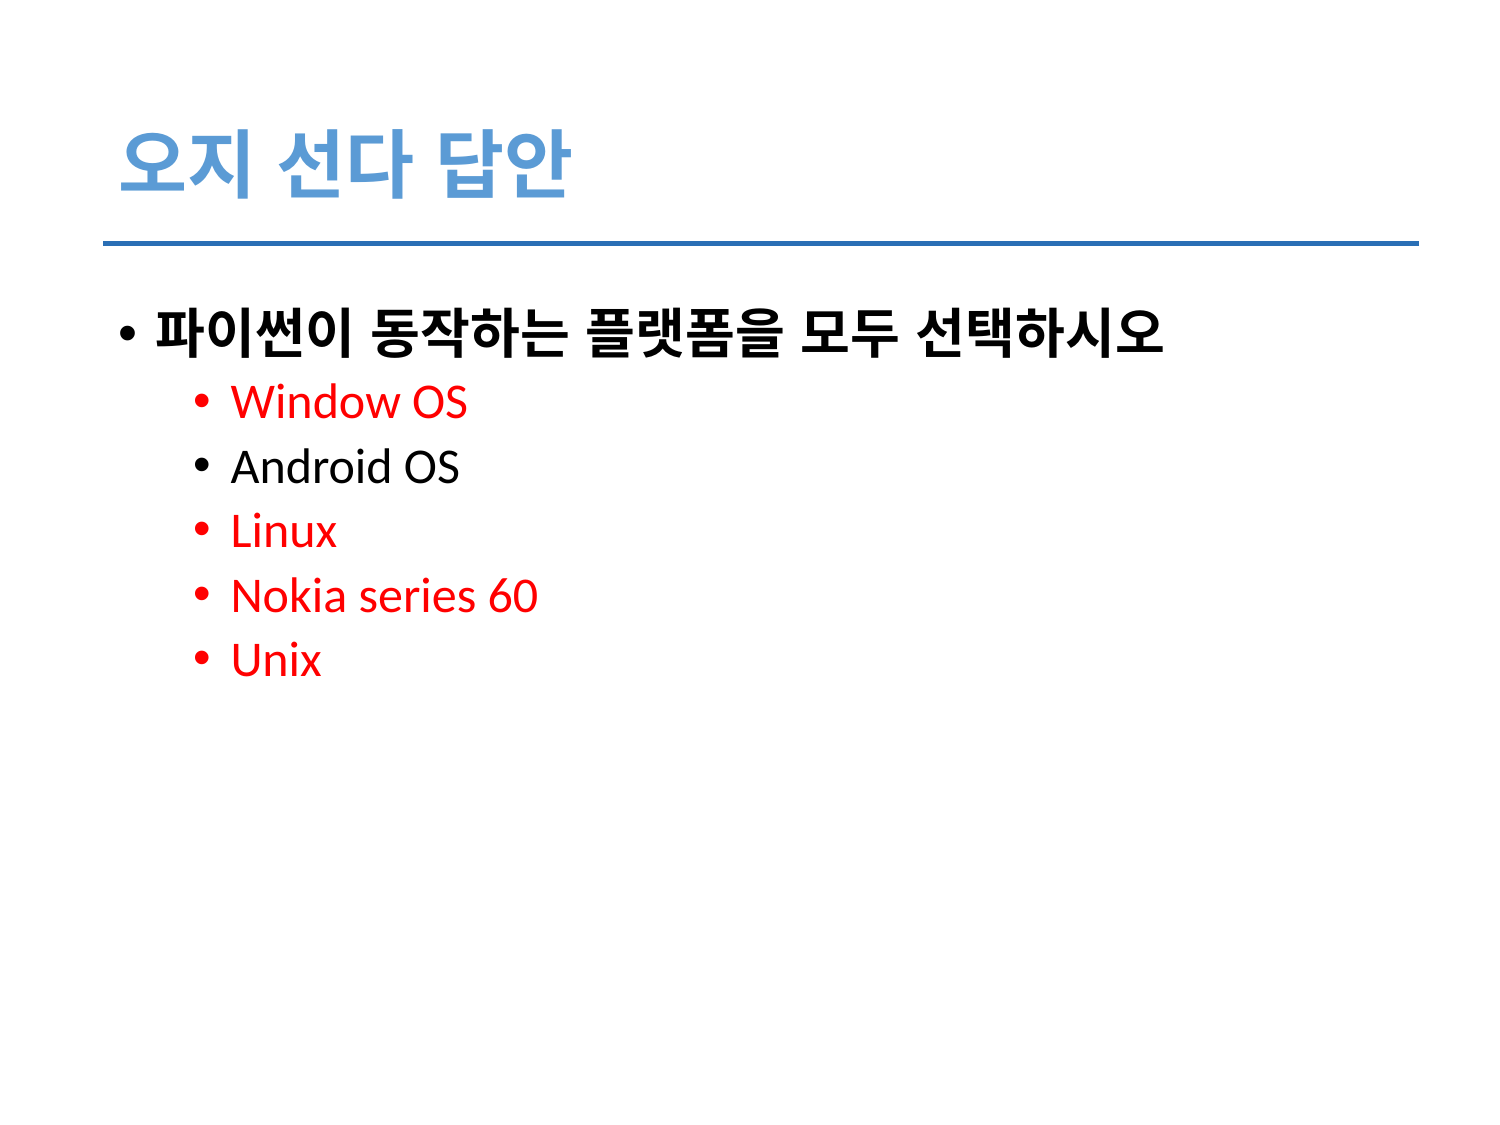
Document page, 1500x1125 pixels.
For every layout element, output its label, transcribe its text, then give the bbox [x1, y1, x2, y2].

list 파이썬이 동작하는 플랫폼을 모두 선택하시오 Window OS Android OS Linux Nokia series 60 Unix [103, 299, 1397, 1014]
title 오지 선다 답안 [103, 59, 1397, 278]
